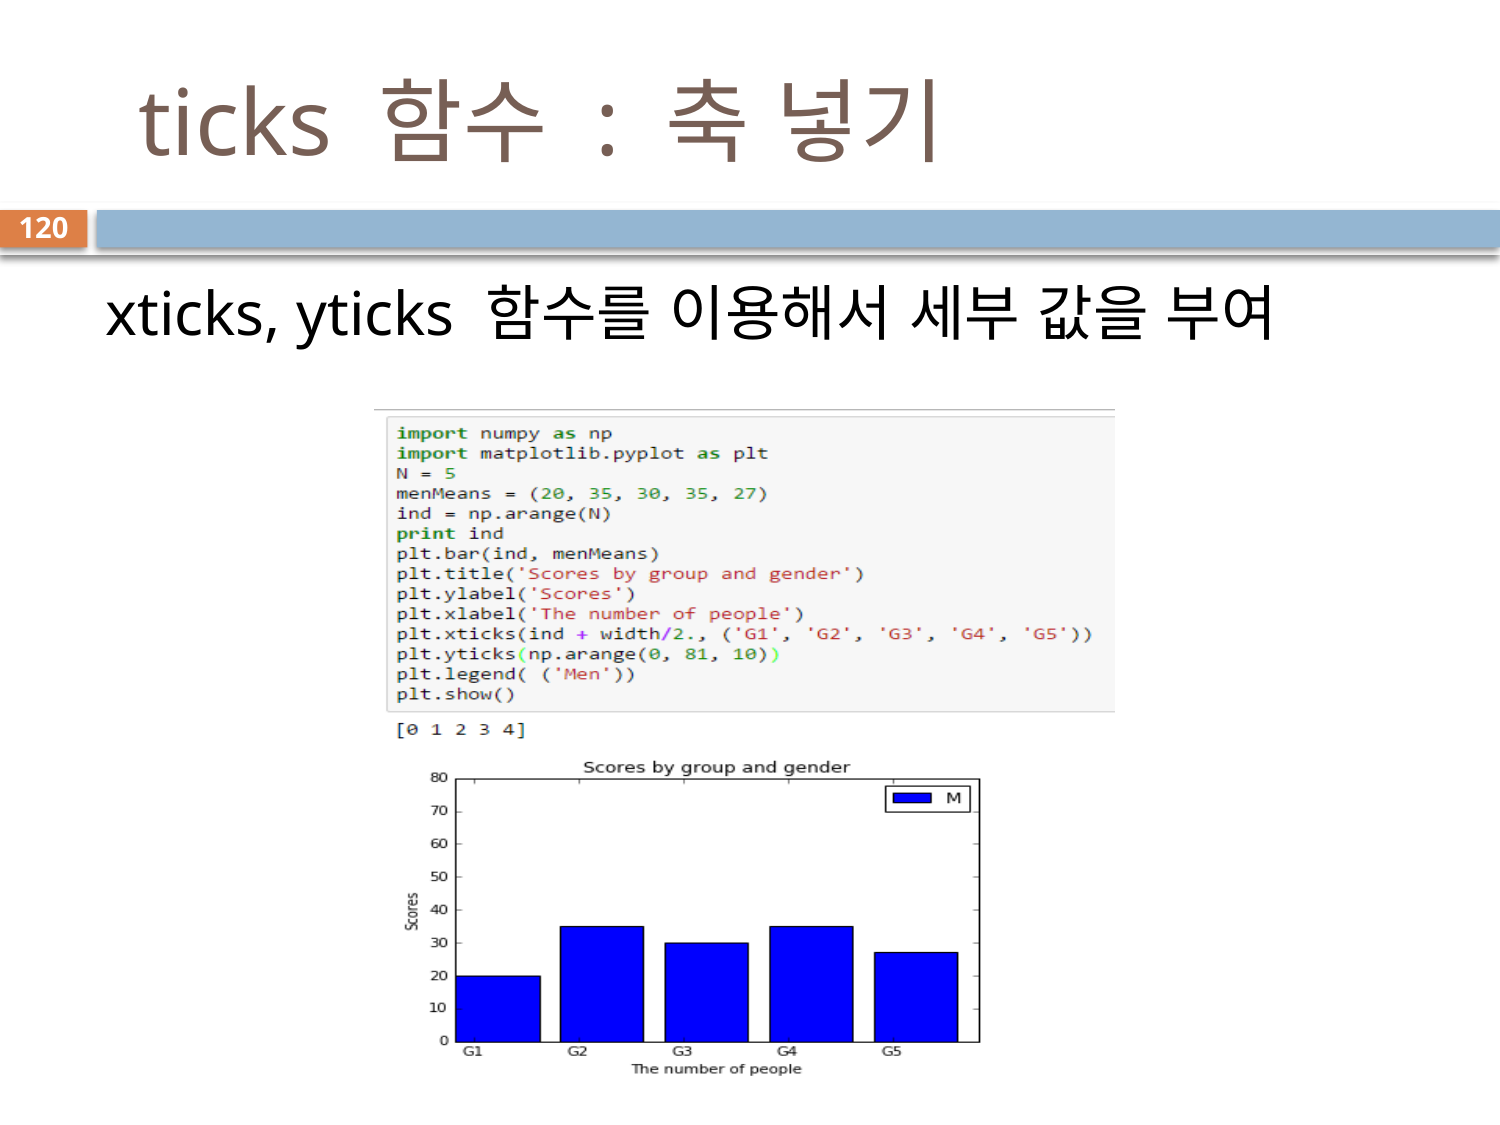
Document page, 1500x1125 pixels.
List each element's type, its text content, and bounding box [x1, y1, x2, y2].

list xticks, yticks 함수를 이용해서 세부 값을 부여 [75, 267, 1425, 539]
title ticks 함수 : 축 넣기 [100, 37, 1438, 200]
picture [373, 408, 1115, 1096]
slide_number 120 [0, 208, 88, 249]
